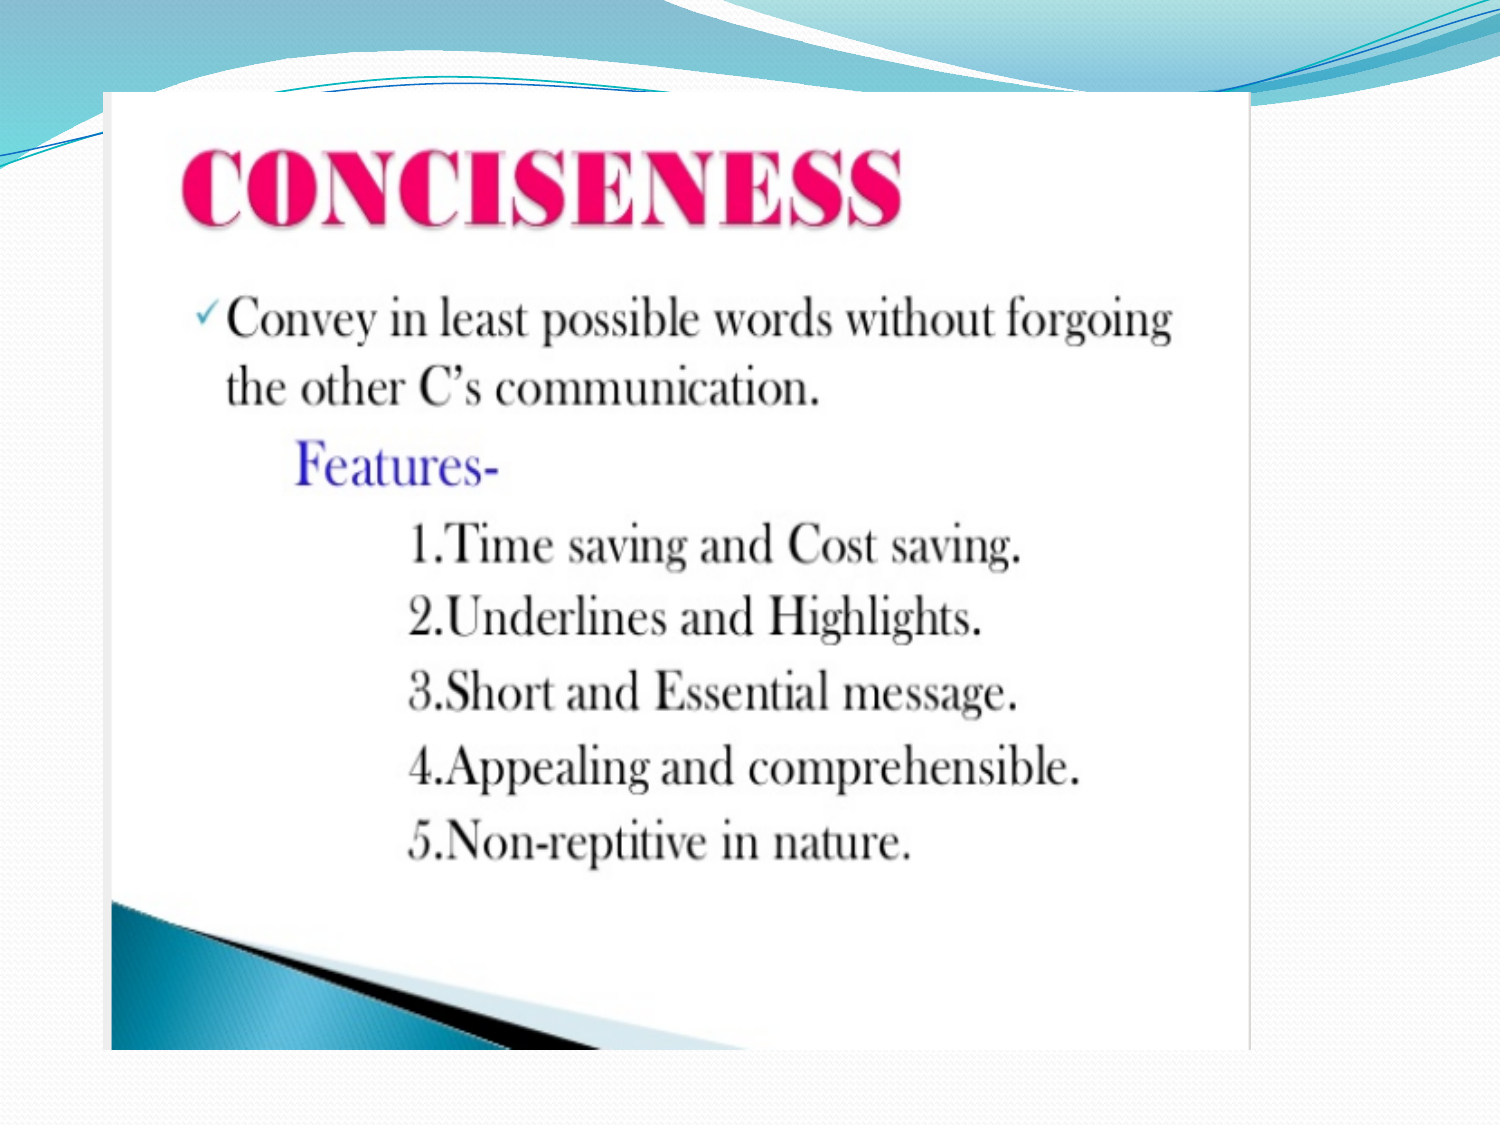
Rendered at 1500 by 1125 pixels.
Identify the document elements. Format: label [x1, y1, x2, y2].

list [103, 92, 1251, 1051]
